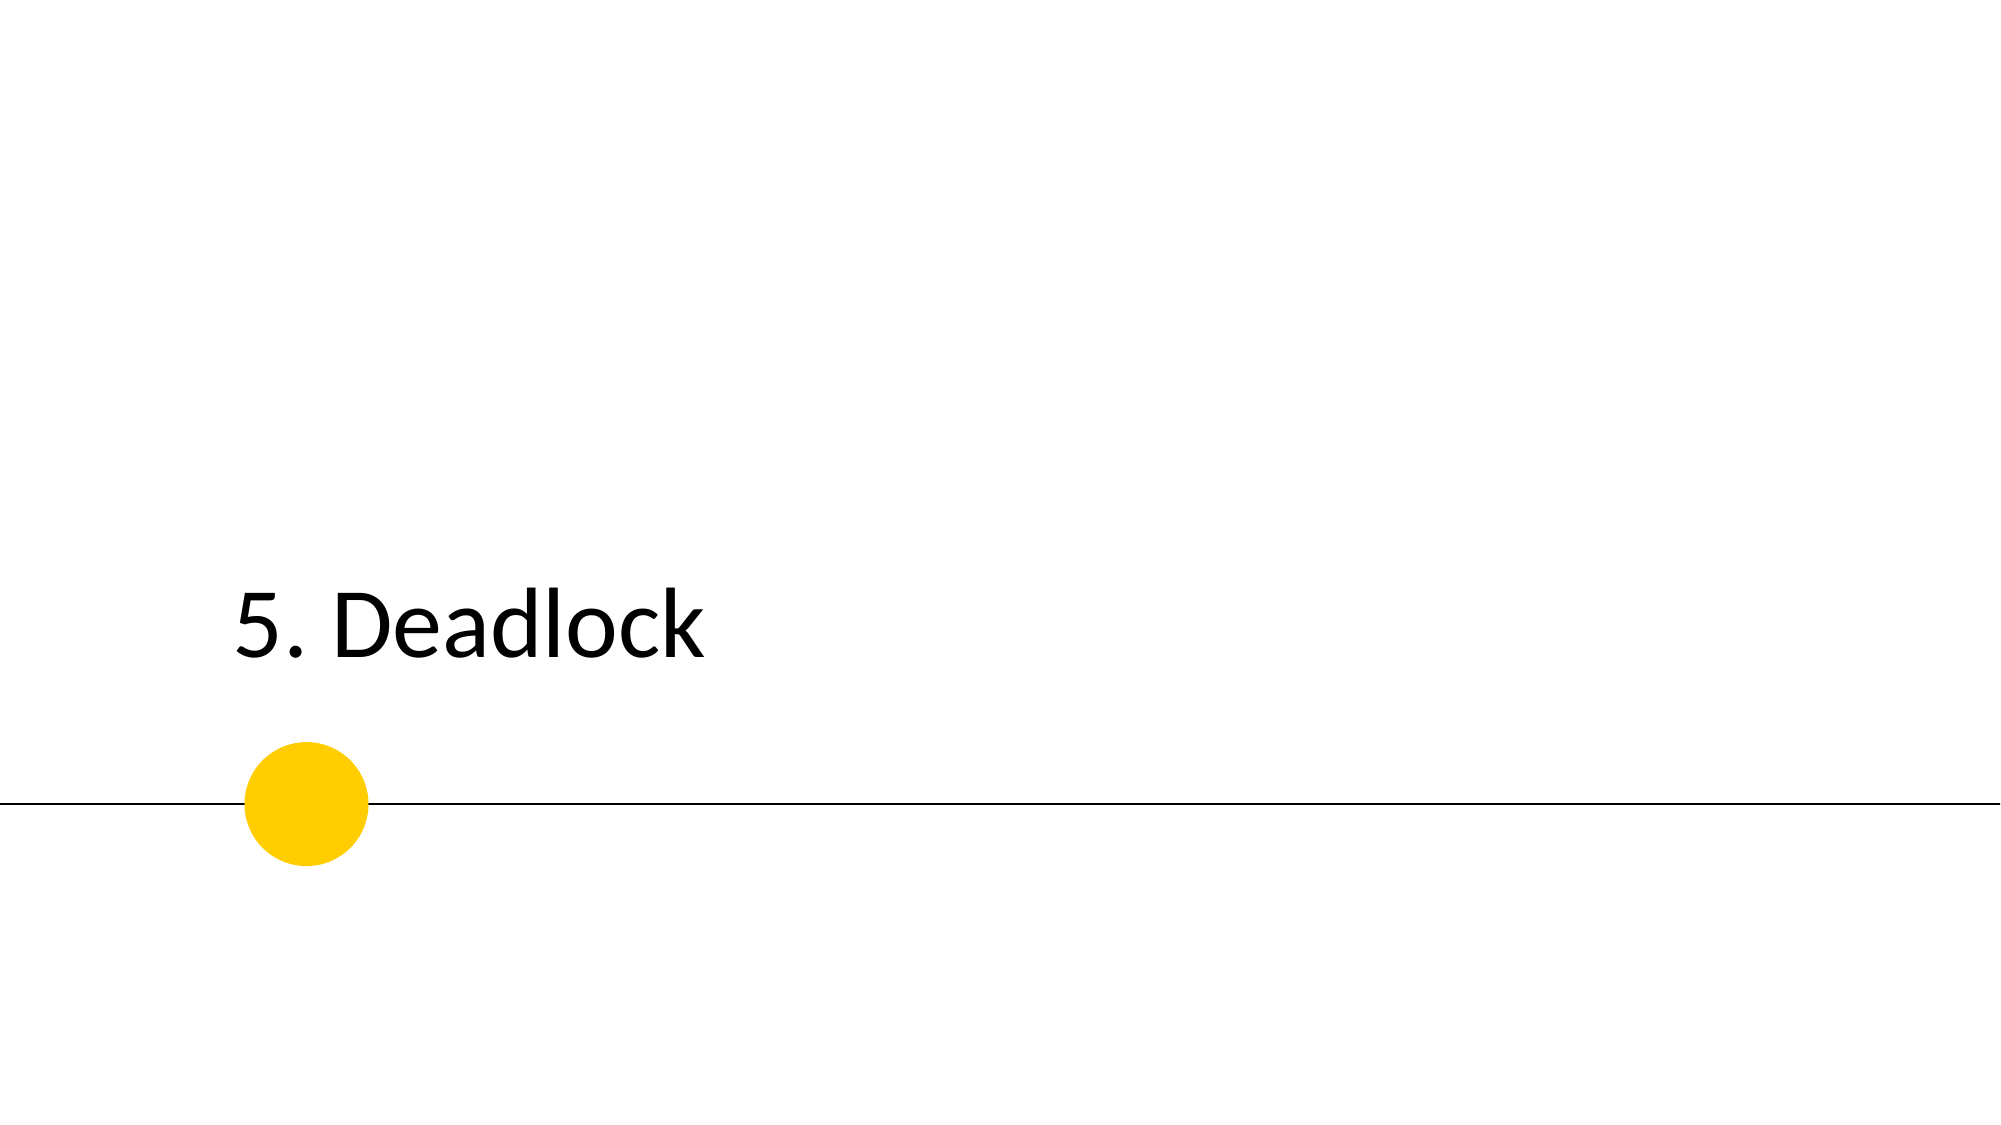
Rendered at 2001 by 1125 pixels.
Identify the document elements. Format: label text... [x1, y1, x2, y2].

title 5. Deadlock [217, 438, 1208, 692]
